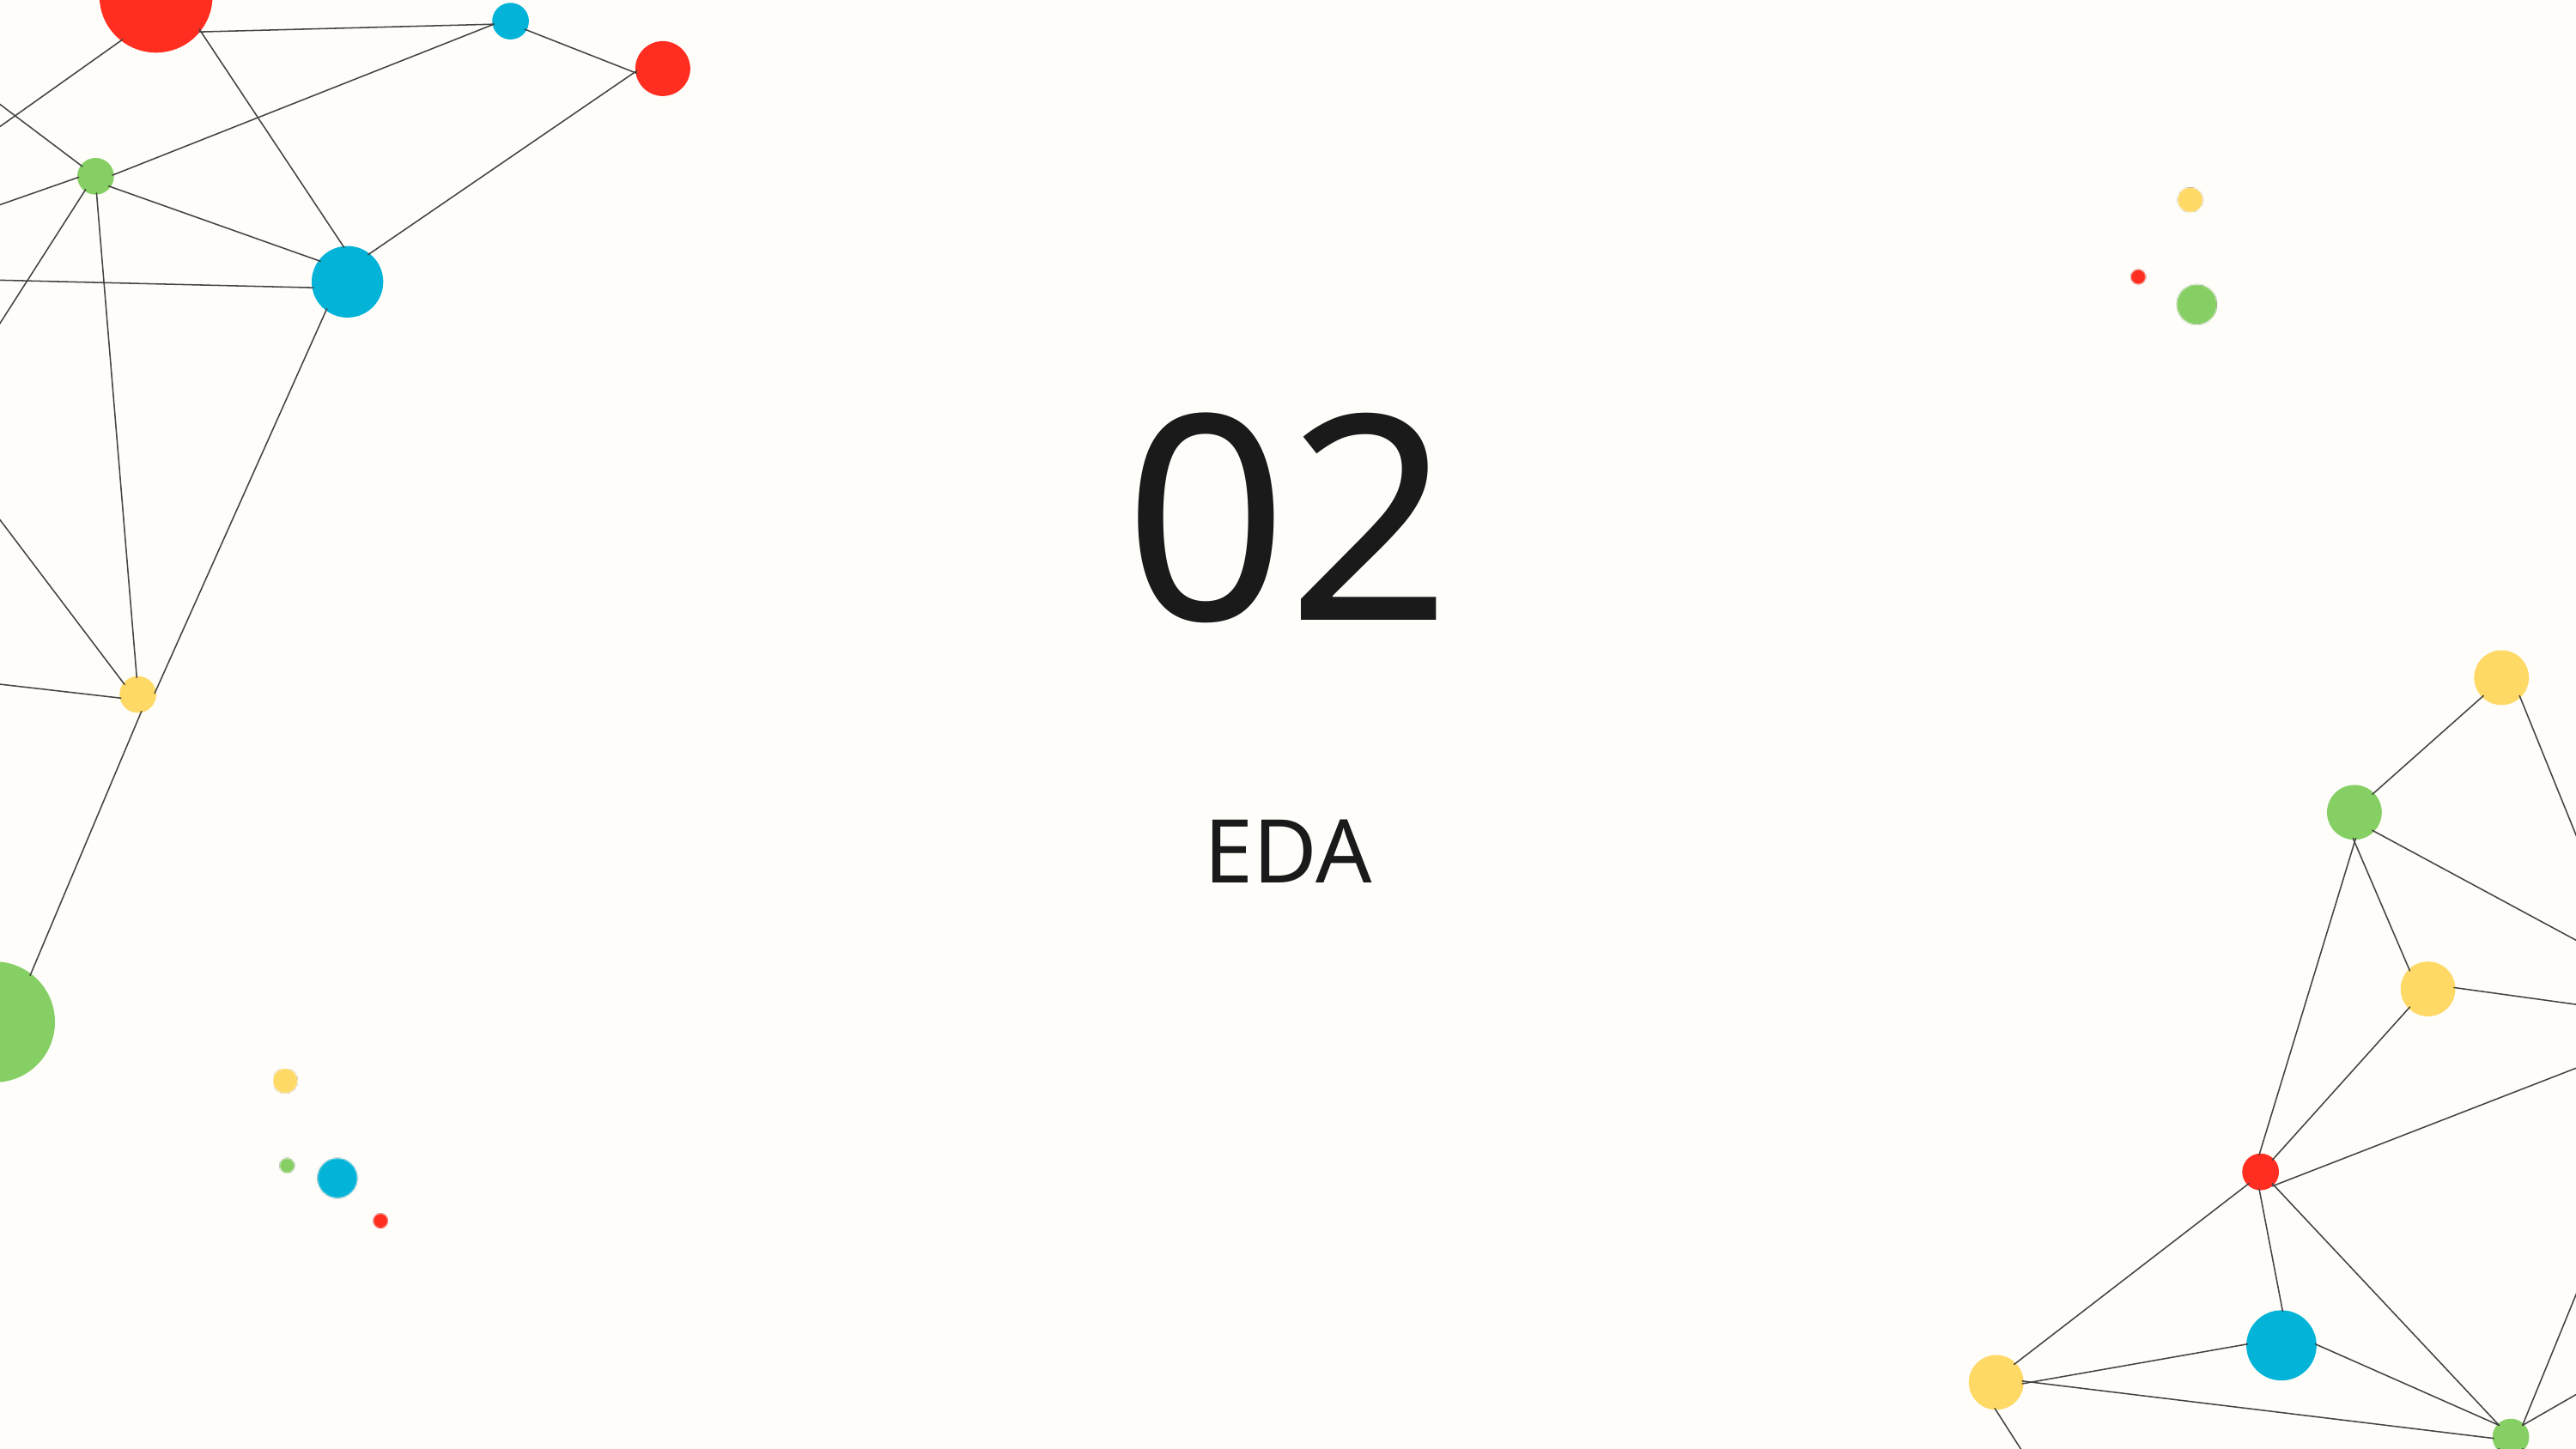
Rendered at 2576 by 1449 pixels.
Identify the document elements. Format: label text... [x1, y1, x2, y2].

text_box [491, 2, 530, 40]
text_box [99, 0, 213, 53]
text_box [2400, 961, 2456, 1017]
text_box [118, 676, 157, 713]
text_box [0, 961, 56, 1083]
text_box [2241, 1153, 2280, 1191]
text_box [2245, 1310, 2318, 1381]
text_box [1968, 1355, 2024, 1410]
text_box [2129, 184, 2224, 331]
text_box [2474, 650, 2530, 706]
text_box 02 [1067, 333, 1508, 677]
text_box [273, 1069, 388, 1228]
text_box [76, 157, 114, 195]
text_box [311, 246, 384, 318]
text_box EDA [578, 779, 1998, 901]
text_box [2326, 785, 2382, 840]
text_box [635, 40, 690, 96]
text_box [2492, 1418, 2530, 1449]
